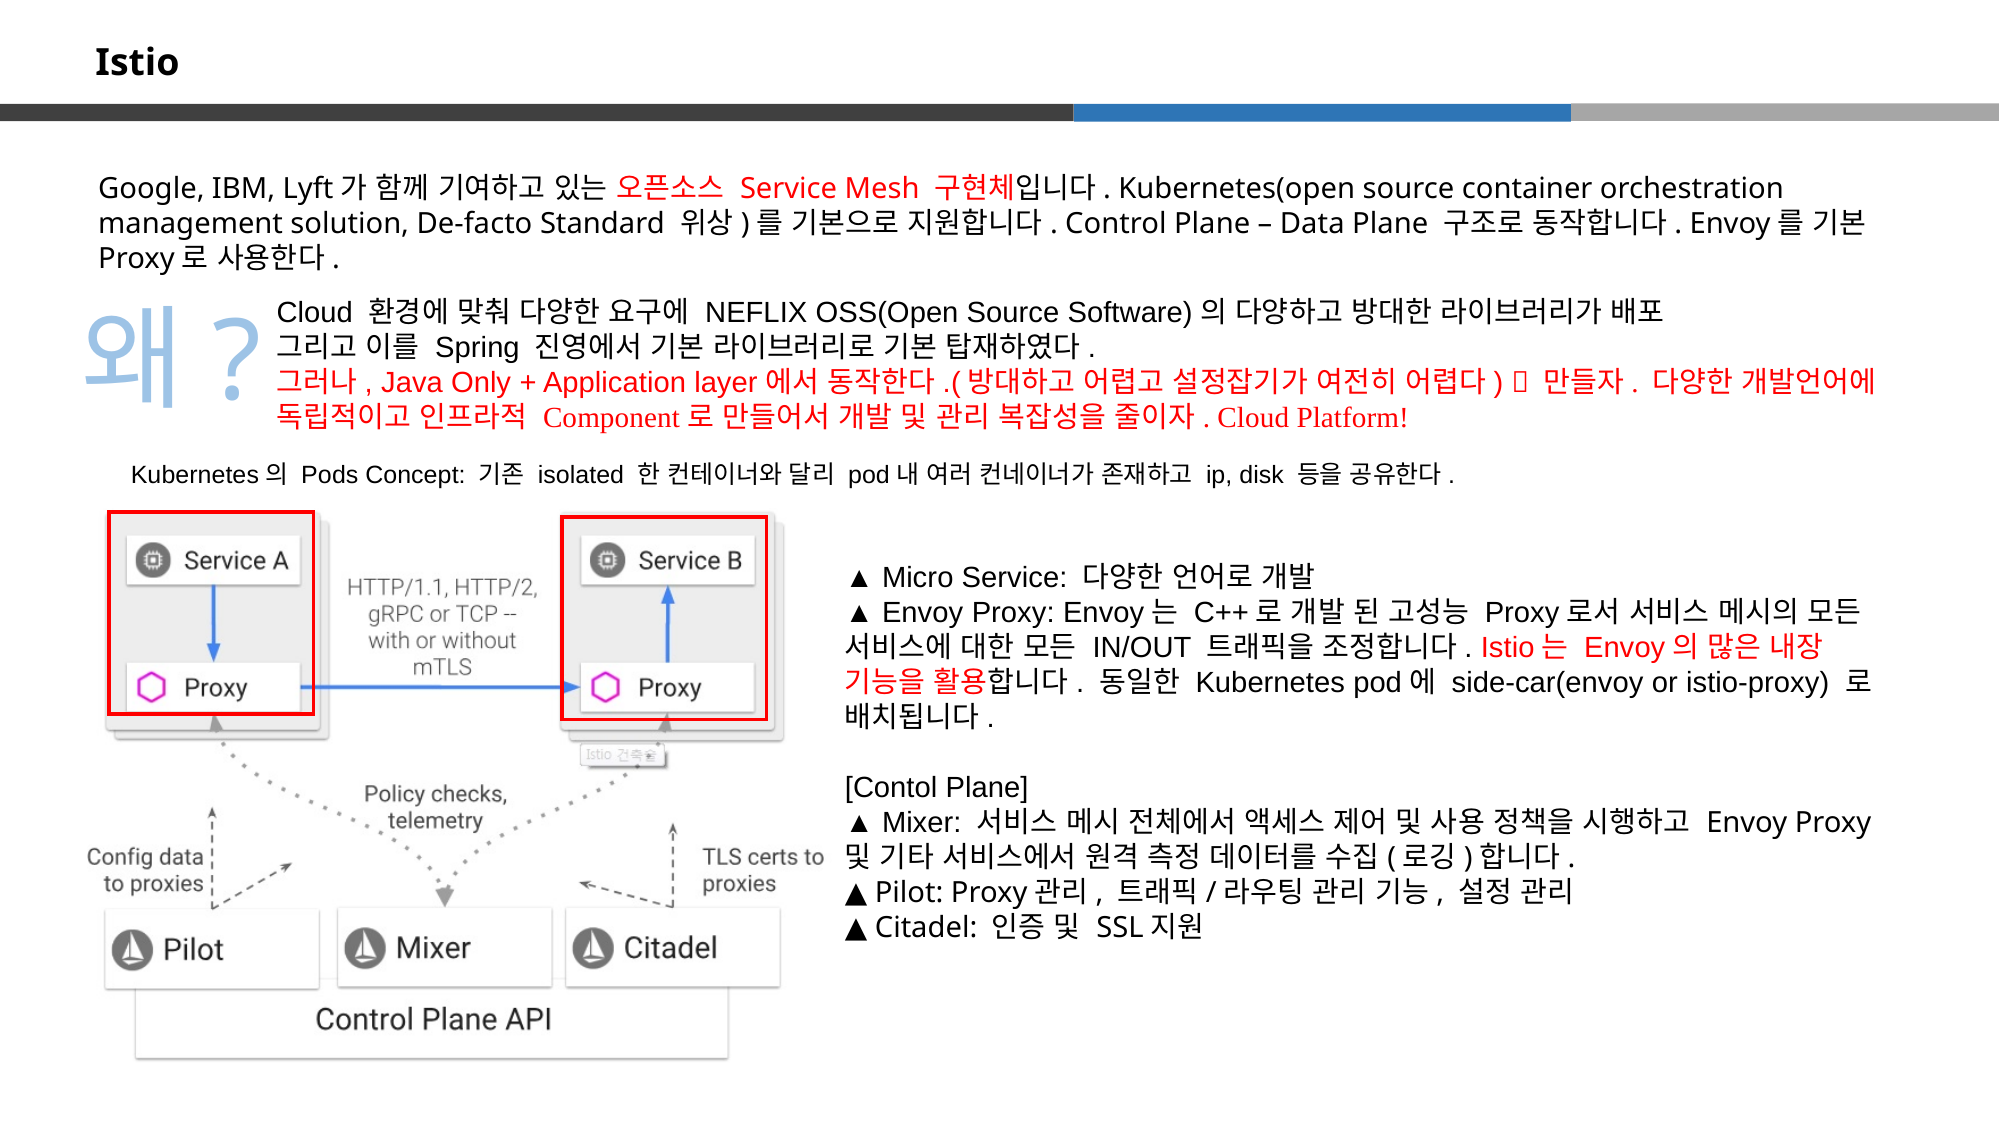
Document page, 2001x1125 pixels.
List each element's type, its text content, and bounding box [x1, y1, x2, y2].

text_box ▲ Micro Service: 다양한 언어로 개발 ▲ Envoy Proxy: Envoy는 C++로 개발 된 고성능 Proxy로서 서비스 메시의 모든 서비스에 대한 모든 IN/OUT 트래픽을 조정합니다. Istio는 Envoy의 많은 내장 기능을 활용합니다. 동일한 Kubernetes pod에 side-car(envoy or istio-proxy) 로 배치됩니다. [Contol Plane] ▲ Mixer: 서비스 메시 전체에서 액세스 제어 및 사용 정책을 시행하고 Envoy Proxy 및 기타 서비스에서 원격 측정 데이터를 수집(로깅)합니다. ▲ Pilot: Proxy관리, 트래픽/라우팅 관리 기능, 설정 관리 ▲ Citadel: 인증 및 SSL지원 [858, 551, 1913, 951]
text_box Istio [80, 30, 195, 91]
text_box Kubernetes의 Pods Concept: 기존 isolated 한 컨테이너와 달리 pod내 여러 컨네이너가 존재하고 ip, disk 등을 공유한다. [115, 451, 1471, 497]
text_box [1570, 102, 2000, 122]
text_box Cloud 환경에 맞춰 다양한 요구에 NEFLIX OSS(Open Source Software)의 다양하고 방대한 라이브러리가 배포 그리고 이를 Spring 진영에서 기본 라이브러리로 기본 탑재하였다. 그러나, Java Only + Application layer에서 동작한다.(방대하고 어렵고 설정잡기가 여전히 어렵다)  만들자. 다양한 개발언어에 독립적이고 인프라적 Component로 만들어서 개발 및 관리 복잡성을 줄이자. Cloud Platform! [261, 286, 1892, 441]
text_box 왜? [66, 280, 276, 430]
text_box Google, IBM, Lyft가 함께 기여하고 있는 오픈소스 Service Mesh 구현체입니다. Kubernetes(open source container orchestration management solution, De-facto Standard 위상)를 기본으로 지원합니다. Control Plane – Data Plane 구조로 동작합니다. Envoy를 기본 Proxy로 사용한다. [83, 162, 1892, 282]
text_box [0, 103, 1073, 122]
text_box [1073, 103, 1572, 123]
picture [60, 463, 858, 1084]
